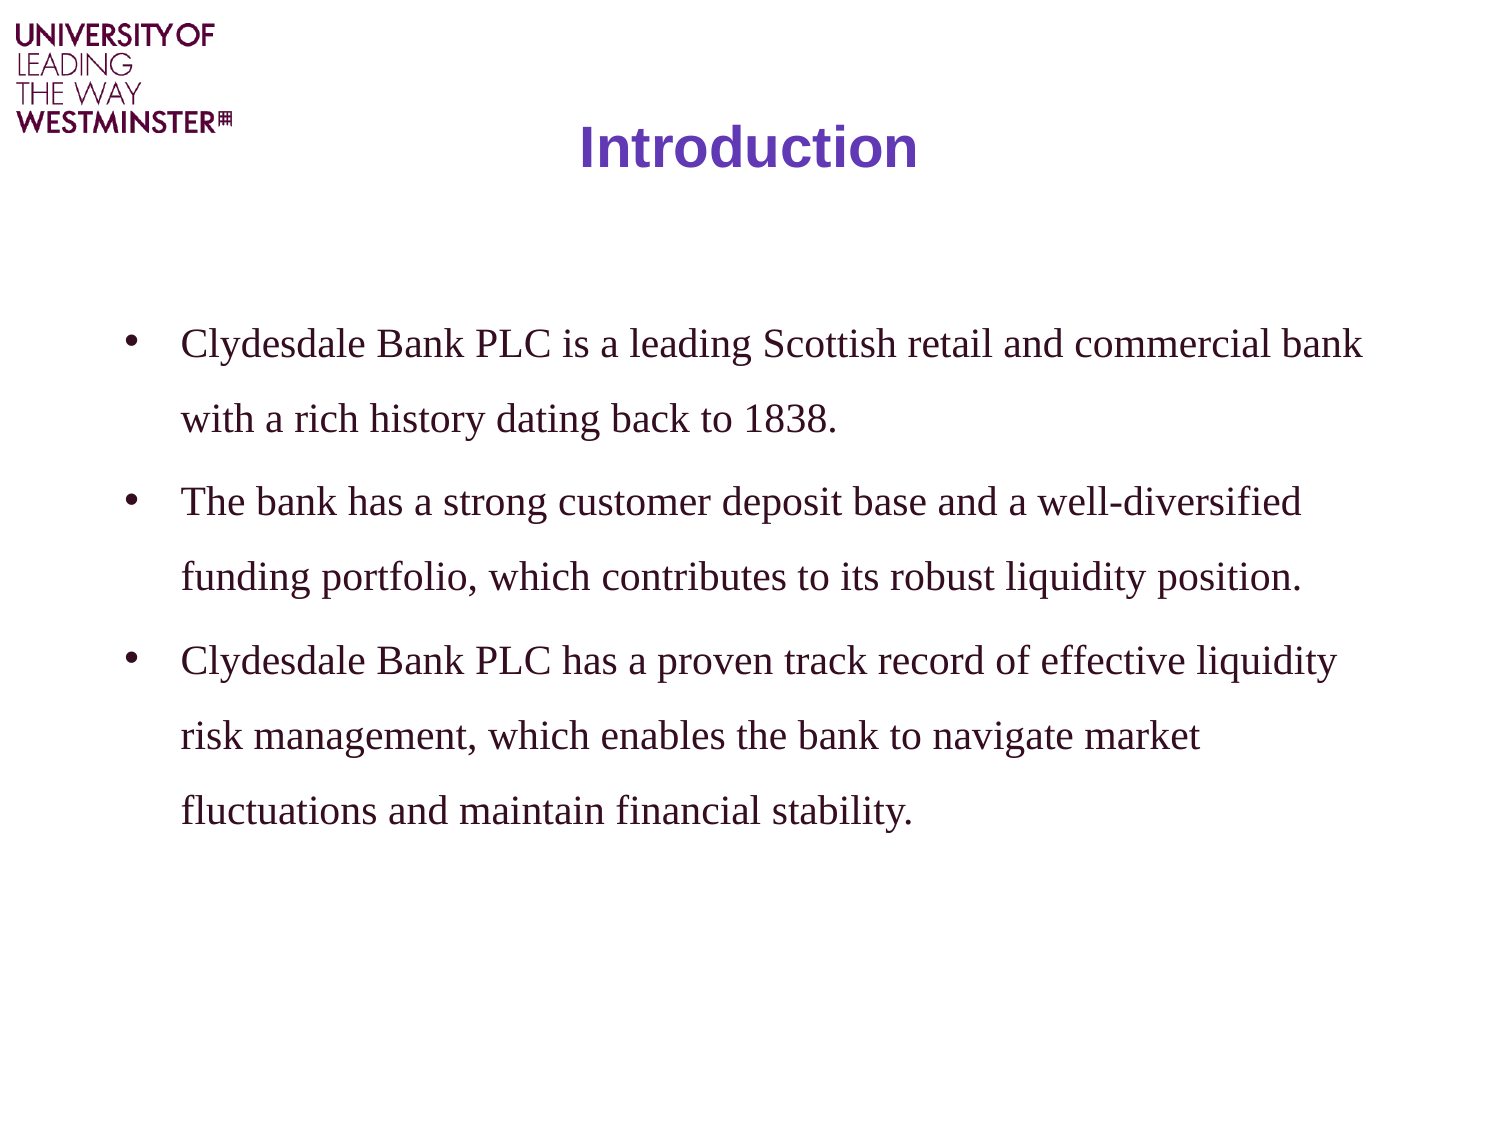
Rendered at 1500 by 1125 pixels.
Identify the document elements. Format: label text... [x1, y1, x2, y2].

title Introduction [75, 125, 1425, 213]
picture [16, 23, 232, 133]
list Clydesdale Bank PLC is a leading Scottish retail and commercial bank with a rich history dating back to 1838. The bank has a strong customer deposit base and a well-diversified funding portfolio, which contributes to its robust liquidity position. Clydesdale Bank PLC has a proven track record of effective liquidity risk management, which enables the bank to navigate market fluctuations and maintain financial stability. [124, 290, 1388, 929]
